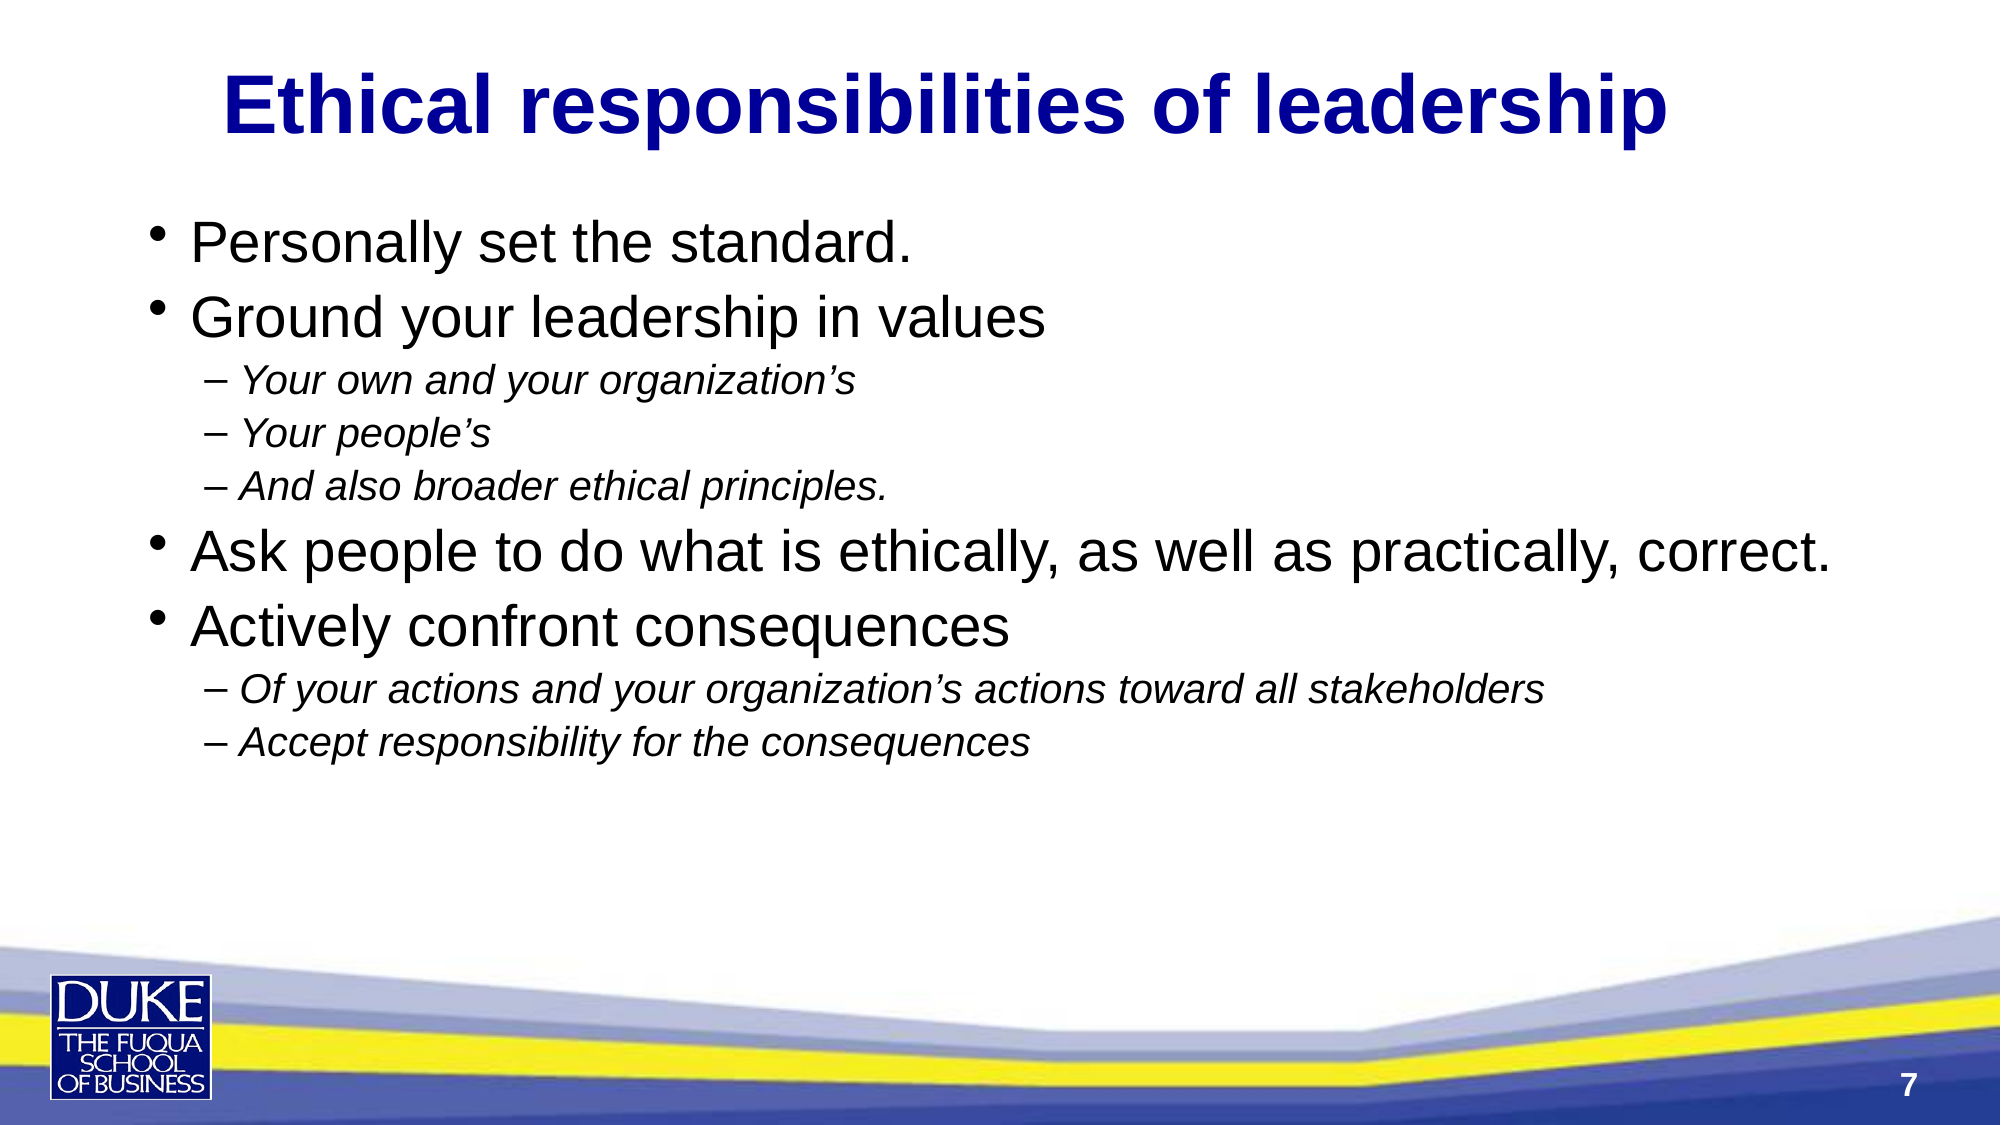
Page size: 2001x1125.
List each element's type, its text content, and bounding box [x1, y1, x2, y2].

title Ethical responsibilities of leadership [111, 51, 1781, 150]
picture [0, 0, 2000, 1125]
slide_number 7 [1837, 1058, 1934, 1112]
list Personally set the standard. Ground your leadership in values Your own and your organization’s Your people’s And also broader ethical principles. Ask people to do what is ethically, as well as practically, correct. Actively confront consequences Of your actions and your organization’s actions toward all stakeholders Accept responsibility for the consequences [147, 212, 1886, 877]
